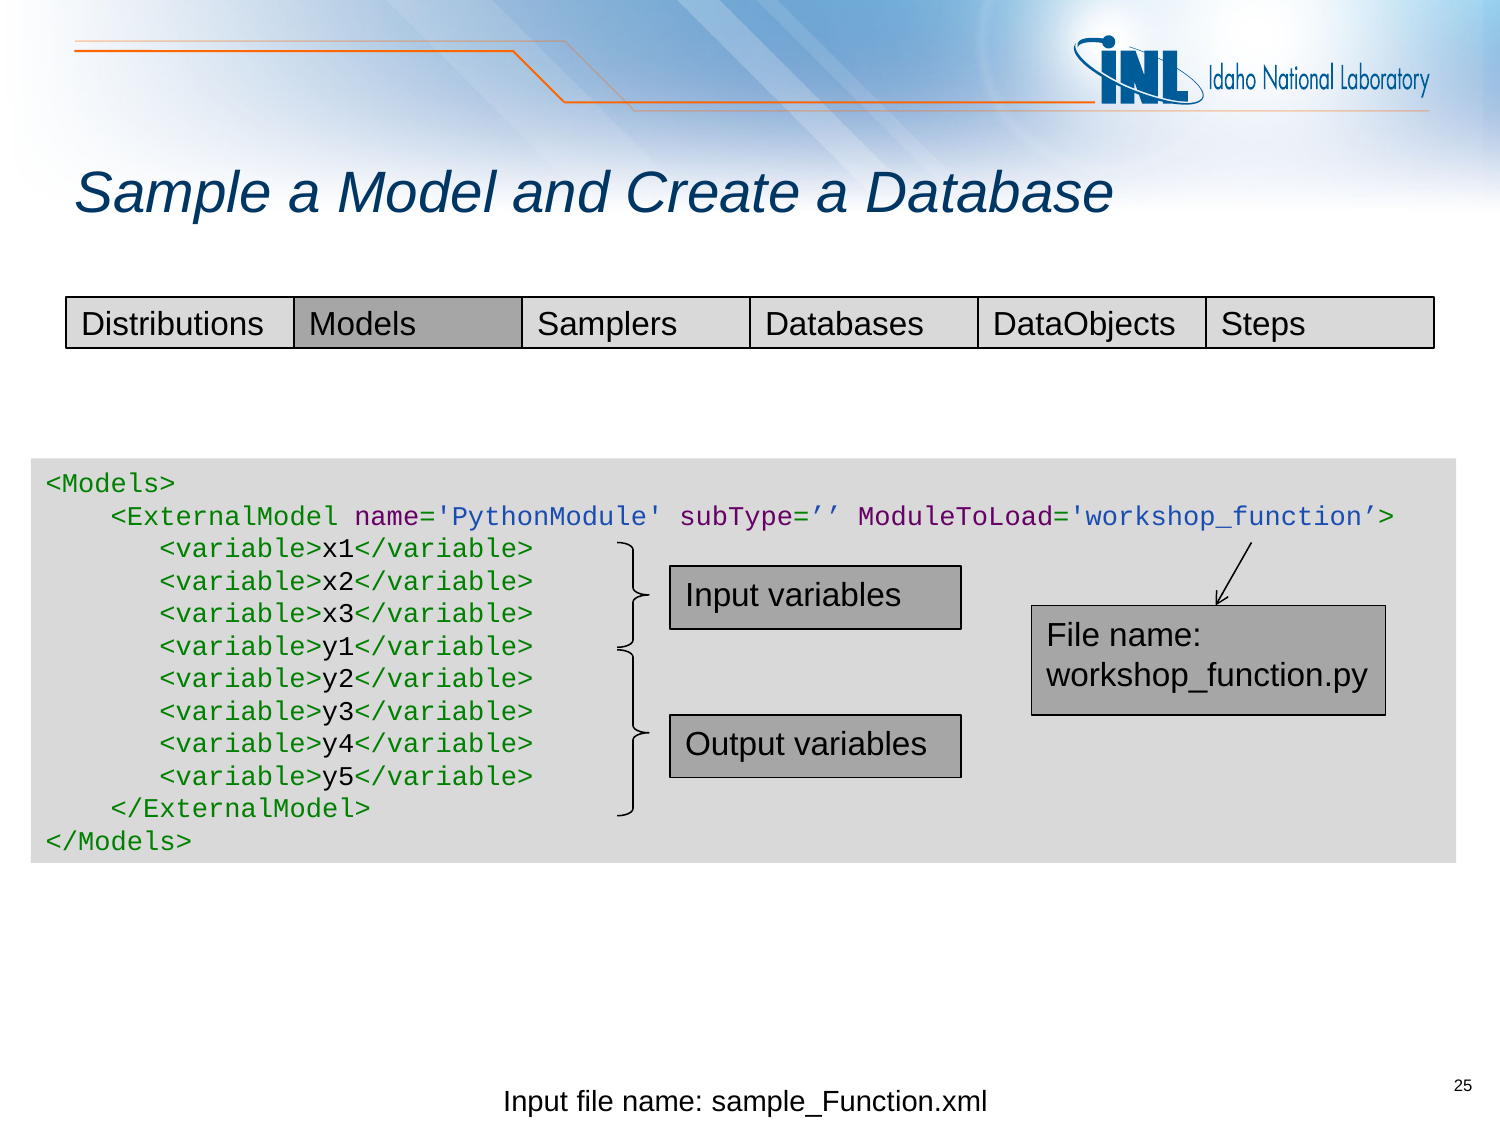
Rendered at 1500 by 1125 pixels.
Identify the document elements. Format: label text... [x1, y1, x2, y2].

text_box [1215, 542, 1252, 606]
text_box Steps [1206, 296, 1434, 349]
text_box Input file name: sample_Function.xml [0, 1074, 1500, 1125]
text_box Output variables [670, 714, 961, 778]
text_box [617, 649, 649, 816]
picture [0, 0, 1500, 1074]
text_box [617, 542, 649, 648]
title Sample a Model and Create a Database [74, 164, 1426, 227]
text_box DataObjects [977, 296, 1206, 349]
text_box <Models> <ExternalModel name='PythonModule' subType=’’ ModuleToLoad='workshop_function’> <variable>x1</variable> <variable>x2</variable> <variable>x3</variable> <variable>y1</variable> <variable>y2</variable> <variable>y3</variable> <variable>y4</variable> <variable>y5</variable> </ExternalModel> </Models> [30, 458, 1457, 863]
text_box Databases [749, 296, 977, 349]
text_box File name: workshop_function.py [1031, 605, 1386, 715]
text_box Input variables [670, 566, 961, 629]
text_box Samplers [521, 296, 749, 349]
text_box Distributions [66, 296, 294, 349]
text_box Models [294, 296, 521, 349]
